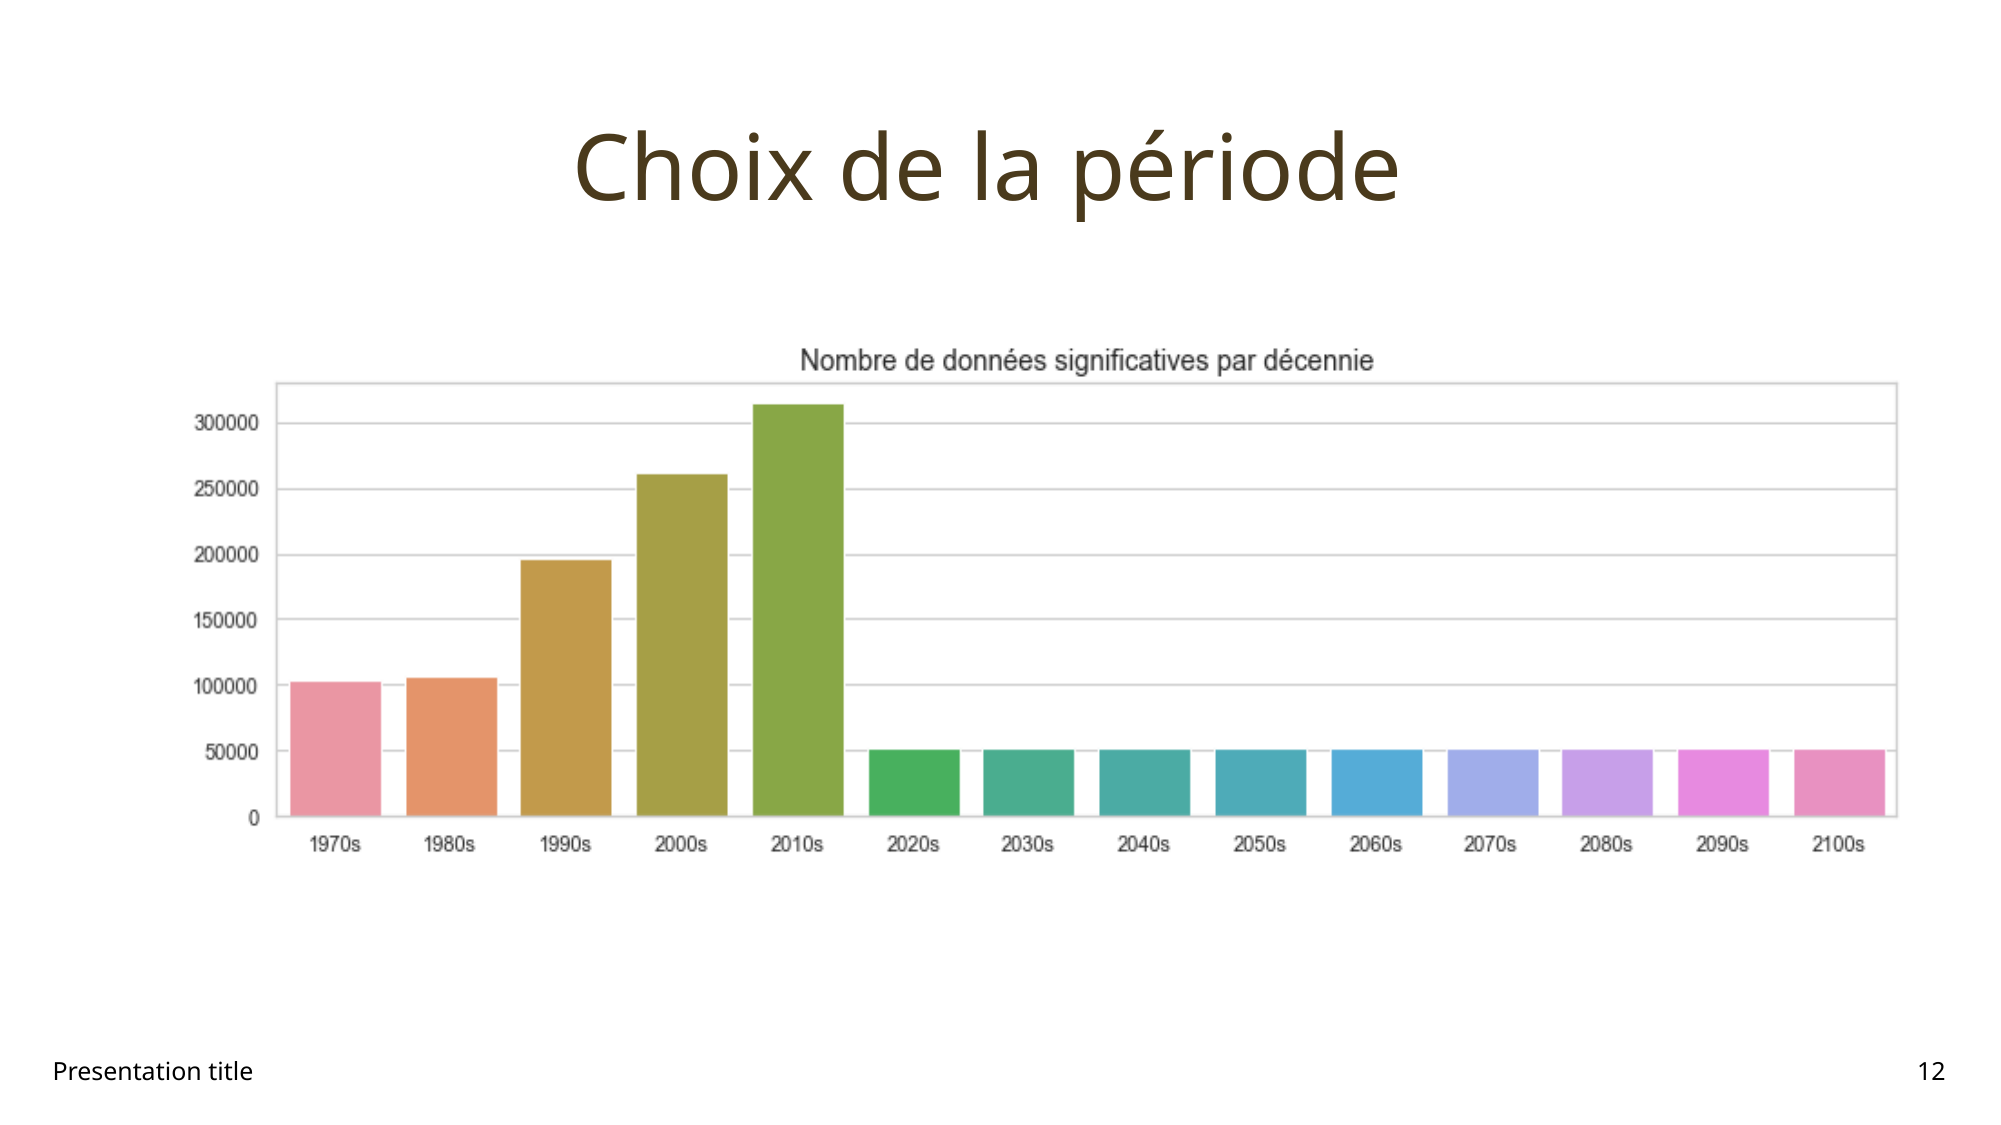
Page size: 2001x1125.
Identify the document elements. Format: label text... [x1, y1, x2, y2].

footer Presentation title [37, 1042, 713, 1103]
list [170, 331, 1929, 886]
slide_number 12 [1510, 1042, 1961, 1103]
title Choix de la période [137, 62, 1863, 280]
